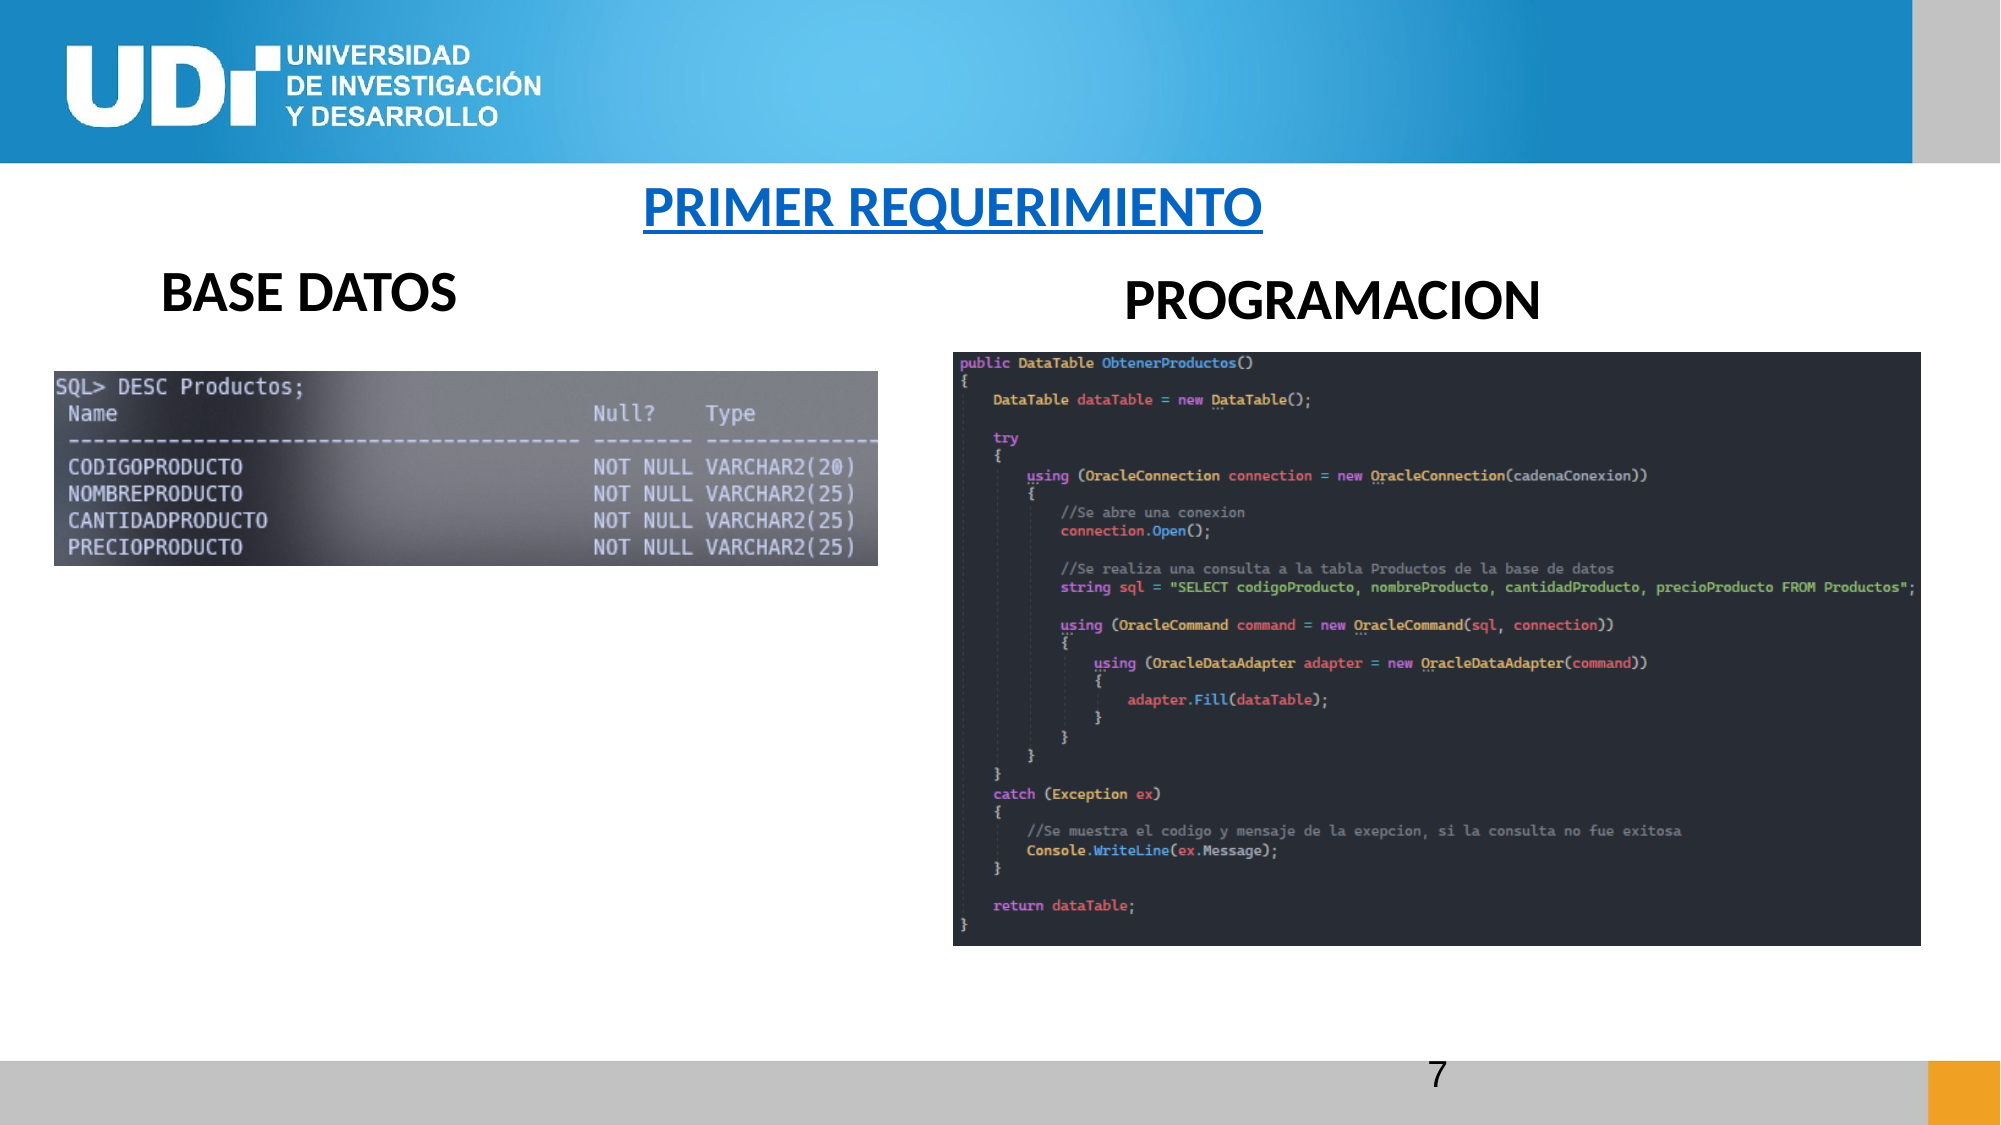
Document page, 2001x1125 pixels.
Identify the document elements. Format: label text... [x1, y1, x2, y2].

picture [0, 0, 2001, 1125]
list BASE DATOS [137, 253, 499, 353]
slide_number 7 [1412, 1042, 1863, 1103]
title PRIMER REQUERIMIENTO [628, 168, 1289, 230]
text_box PROGRAMACION [1109, 253, 1789, 339]
